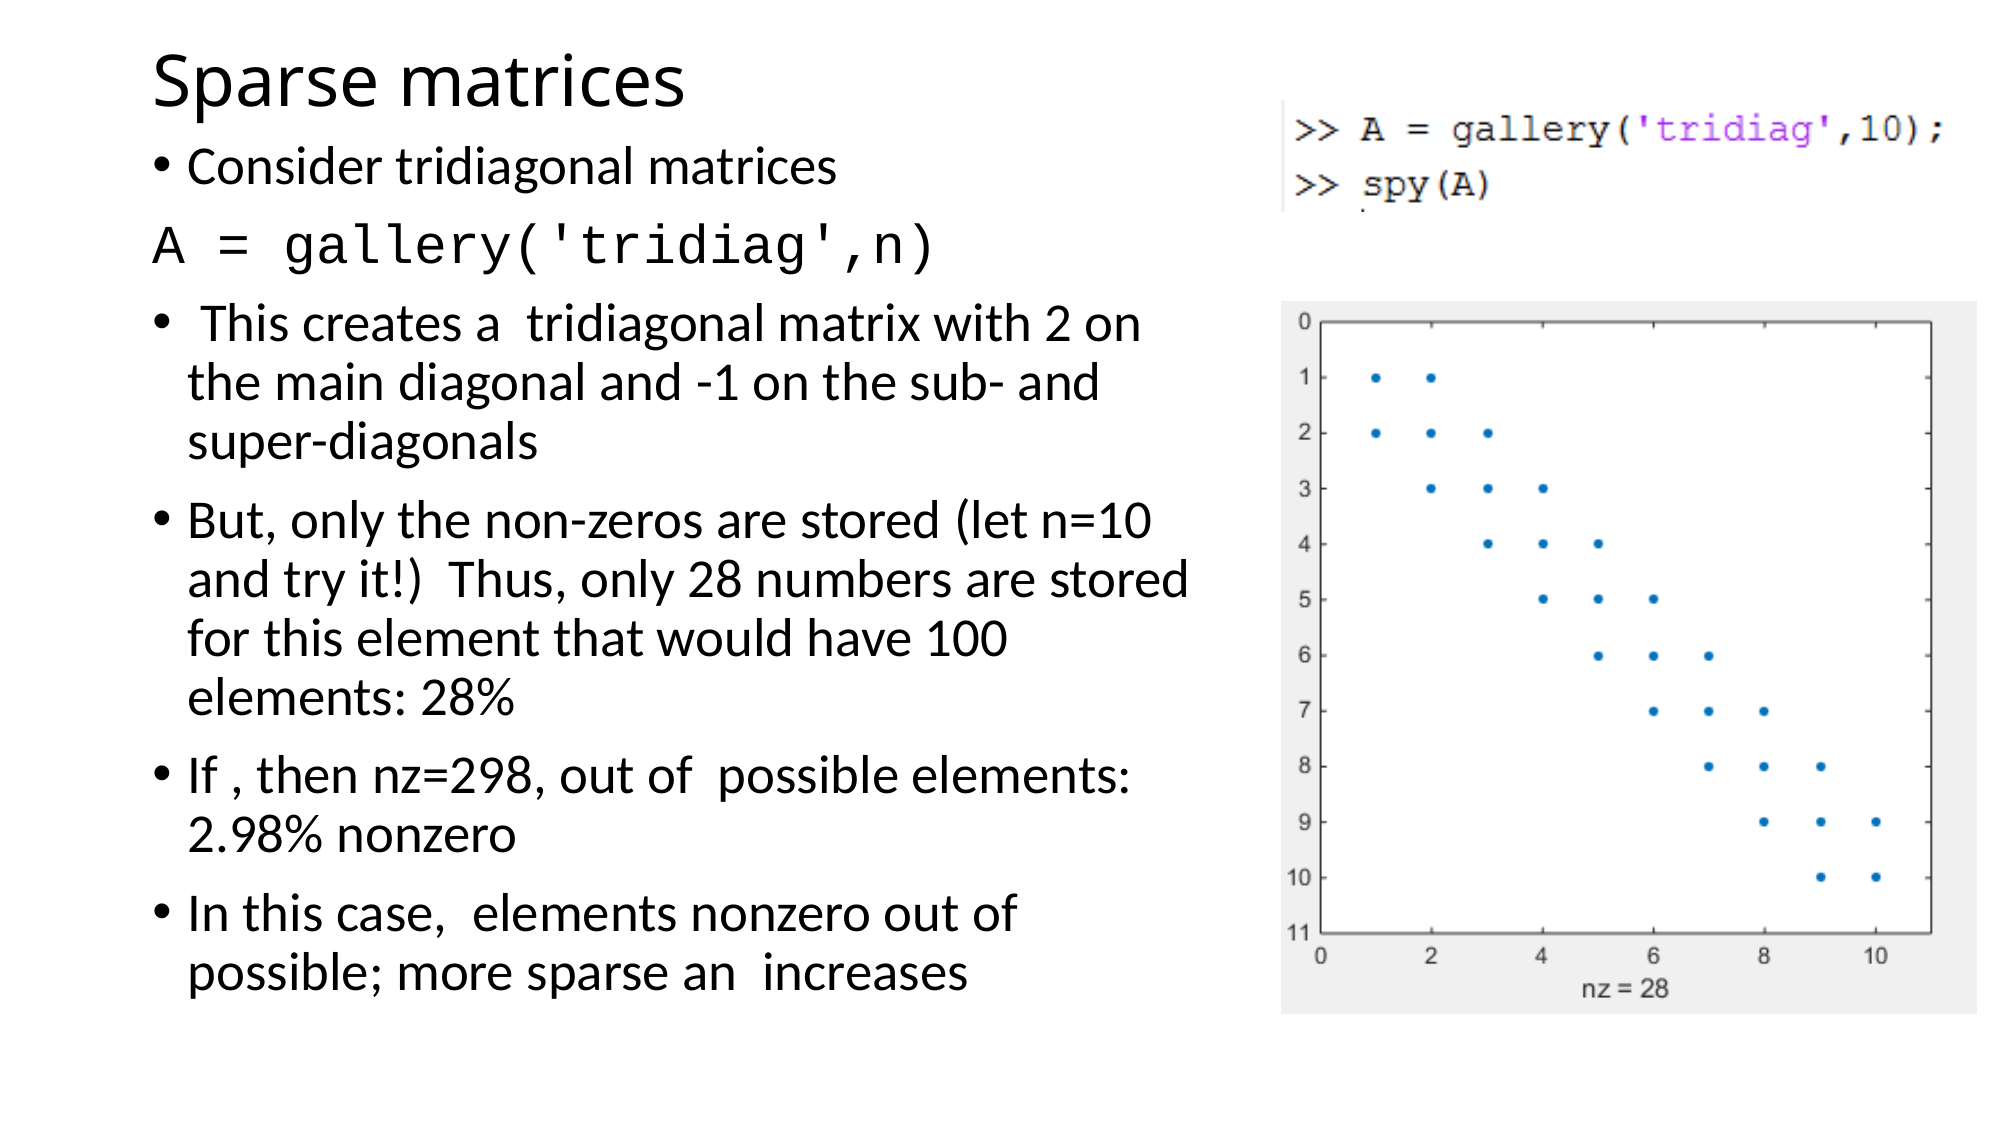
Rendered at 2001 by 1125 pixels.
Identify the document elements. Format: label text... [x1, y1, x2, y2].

title Sparse matrices [137, 37, 1863, 130]
picture [1281, 301, 1978, 1014]
picture [1281, 100, 1965, 212]
